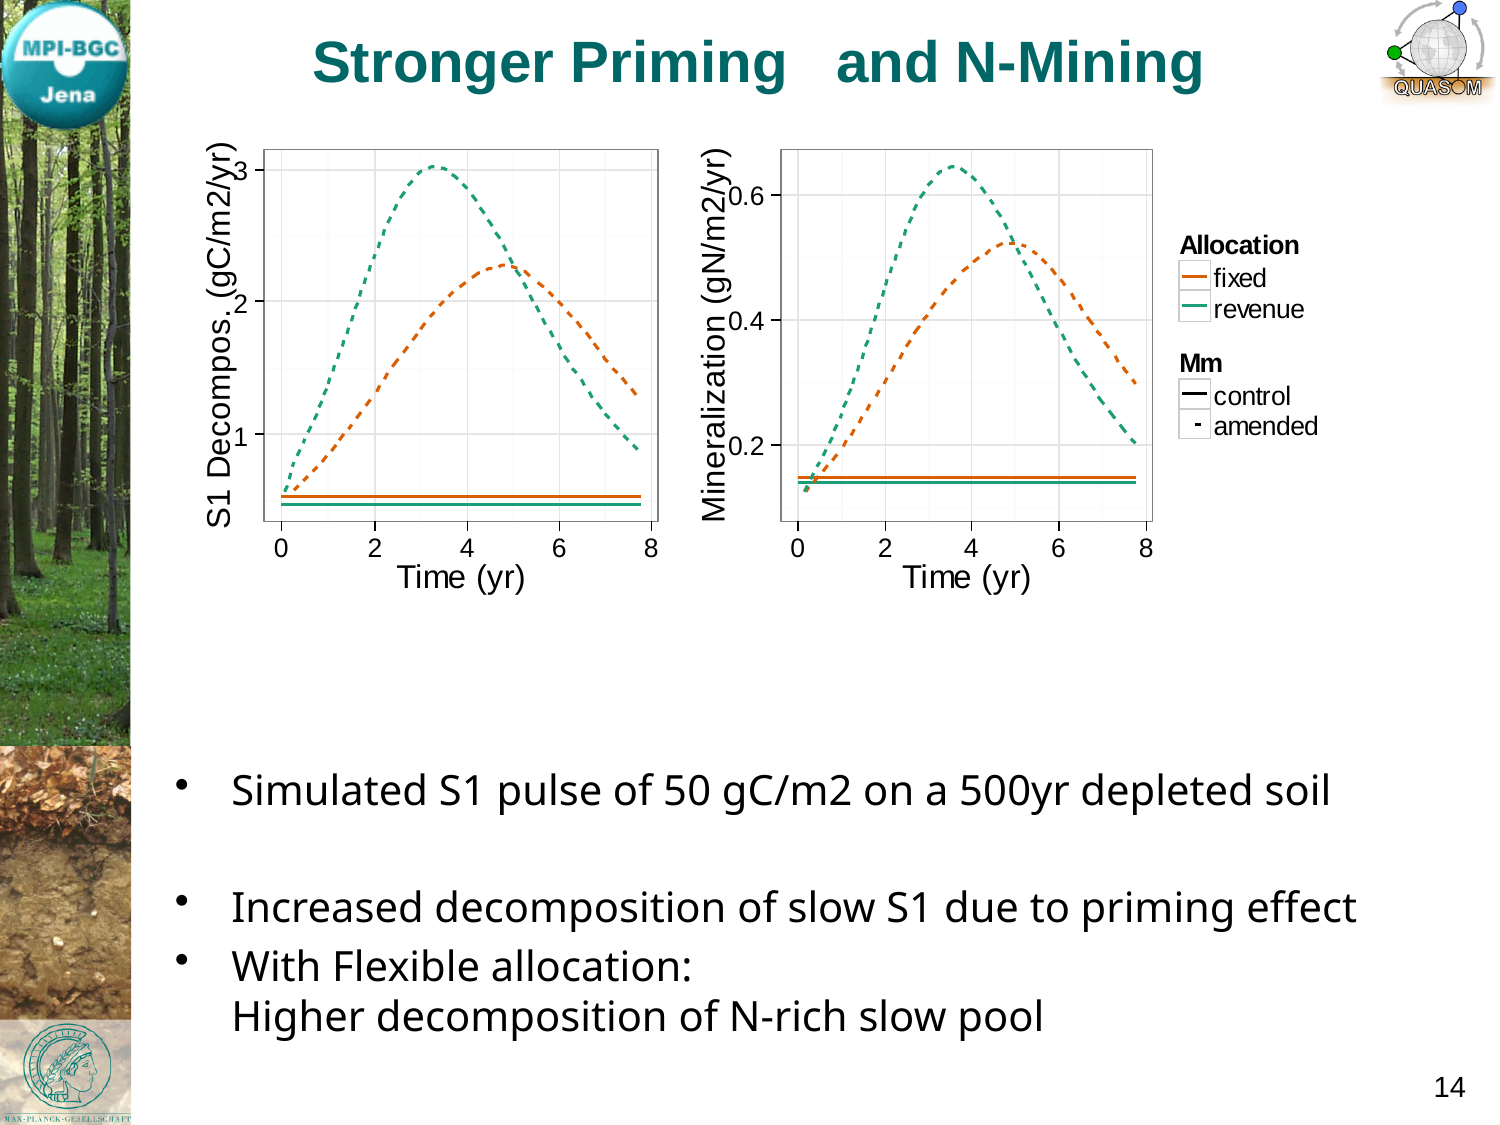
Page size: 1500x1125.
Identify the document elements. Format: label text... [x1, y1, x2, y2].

slide_number 14 [1379, 1060, 1482, 1106]
picture [185, 125, 1371, 607]
title Stronger Priming and N-Mining [140, 15, 1378, 104]
picture [1377, 0, 1500, 109]
picture [0, 0, 136, 1125]
list Simulated S1 pulse of 50 gC/m2 on a 500yr depleted soil Increased decomposition of slow S1 due to priming effect With Flexible allocation: Higher decomposition of N-rich slow pool [159, 756, 1479, 1018]
